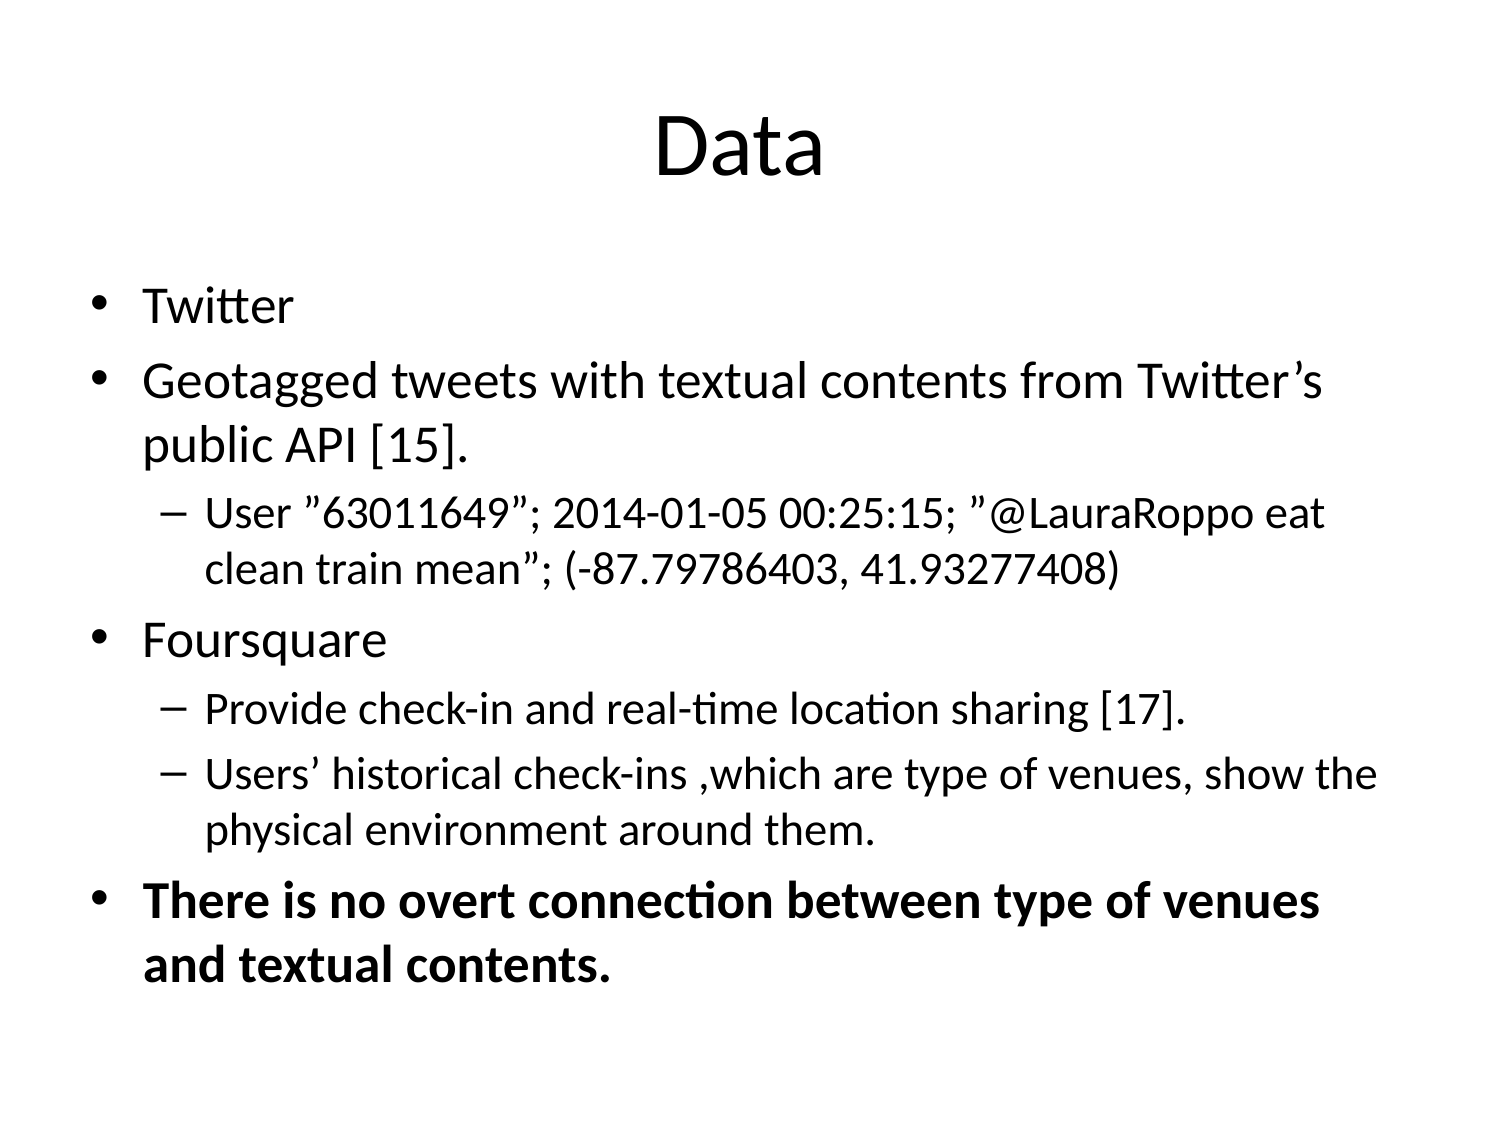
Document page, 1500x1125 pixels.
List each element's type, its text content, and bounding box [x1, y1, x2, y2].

list Twitter Geotagged tweets with textual contents from Twitter’s public API [15]. User ”63011649”; 2014-01-05 00:25:15; ”@LauraRoppo eat clean train mean”; (-87.79786403, 41.93277408) Foursquare Provide check-in and real-time location sharing [17]. Users’ historical check-ins ,which are type of venues, show the physical environment around them. There is no overt connection between type of venues and textual contents. [75, 262, 1425, 1005]
title Data [75, 45, 1425, 233]
